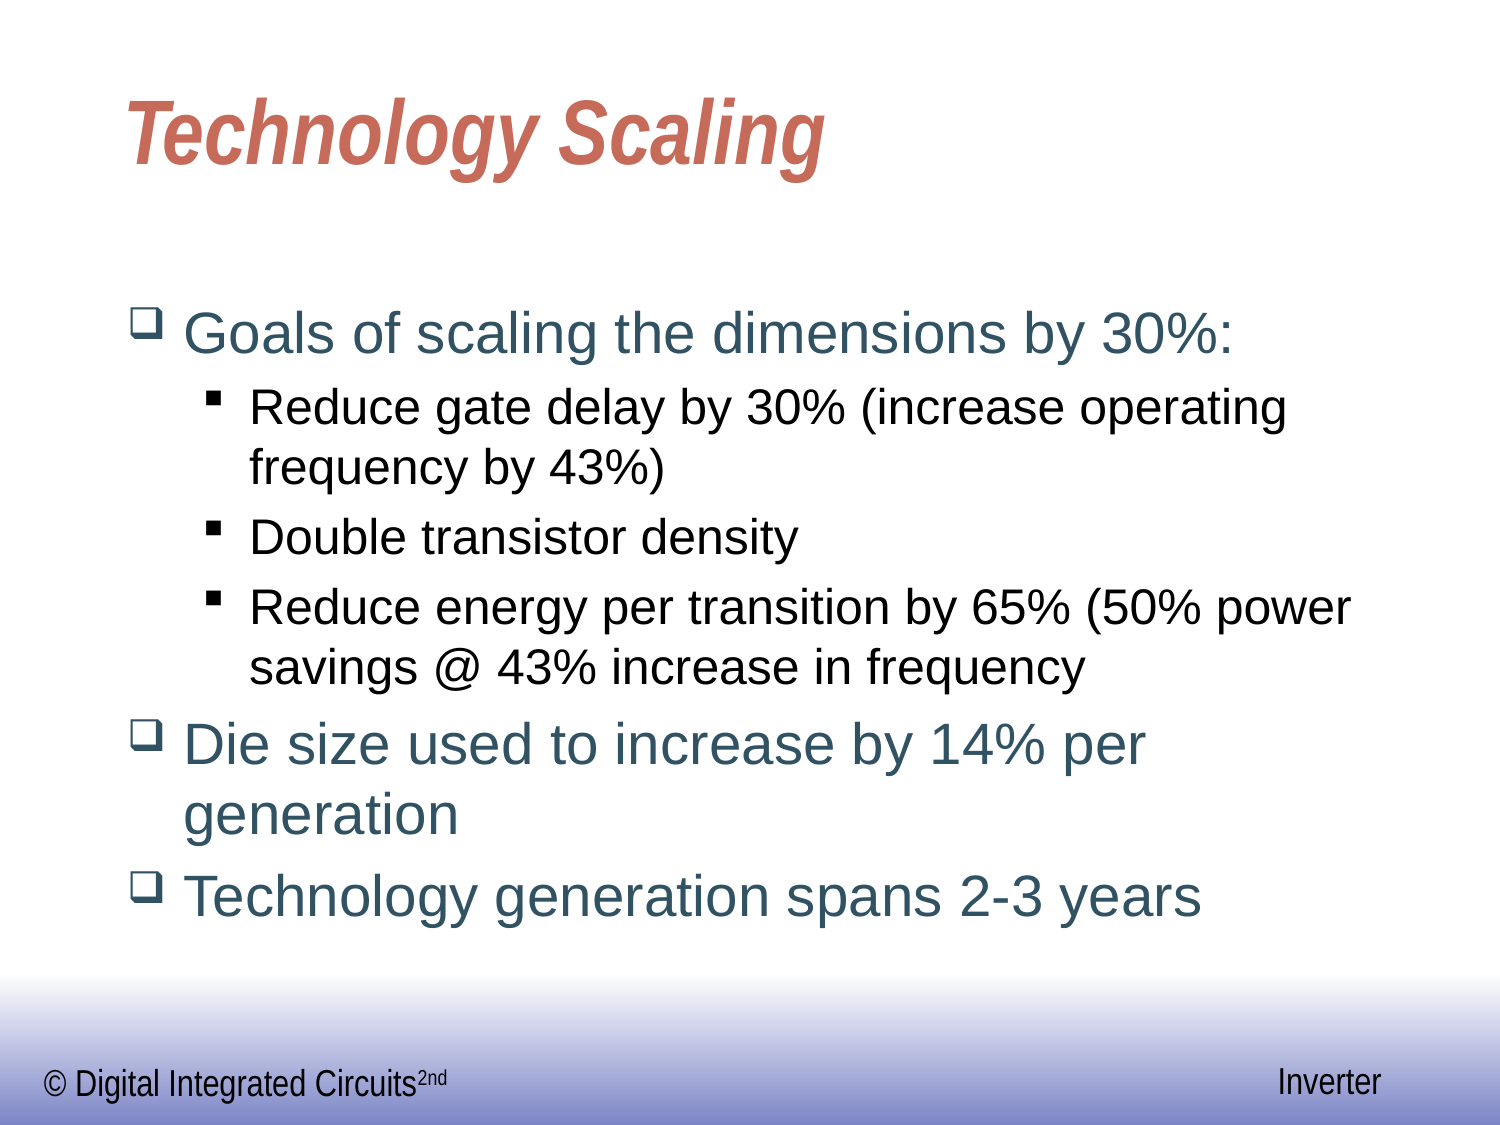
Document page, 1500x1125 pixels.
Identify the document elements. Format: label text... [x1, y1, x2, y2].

title Technology Scaling [108, 72, 1384, 190]
list Goals of scaling the dimensions by 30%: Reduce gate delay by 30% (increase operating frequency by 43%) Double transistor density Reduce energy per transition by 65% (50% power savings @ 43% increase in frequency Die size used to increase by 14% per generation Technology generation spans 2-3 years [112, 287, 1388, 963]
